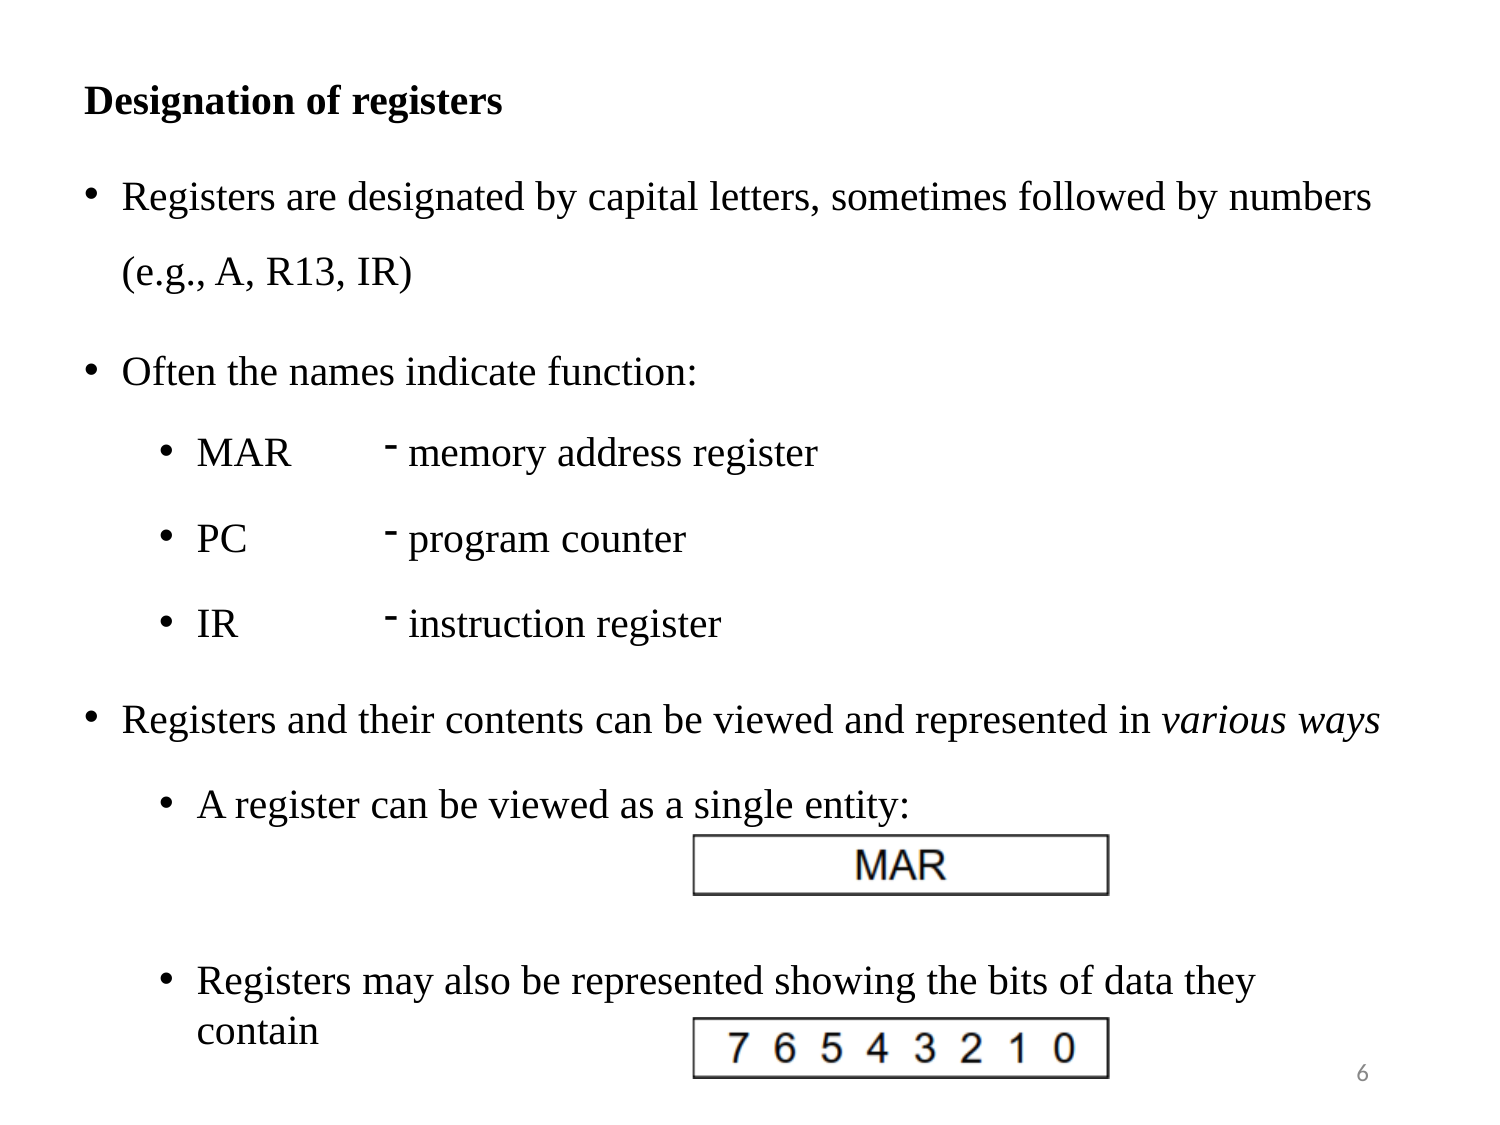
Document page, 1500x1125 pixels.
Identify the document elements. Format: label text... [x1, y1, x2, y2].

text_box [692, 1017, 1110, 1079]
text_box [692, 834, 1110, 896]
text_box memory address register program counter instruction register [382, 422, 820, 646]
text_box MAR PC IR [157, 422, 294, 646]
slide_number 6 [1350, 1060, 1389, 1125]
text_box Registers and their contents can be viewed and represented in various ways A register can be viewed as a single entity: Registers may also be represented showing the bits of data they contain [82, 689, 1389, 1054]
text_box Designation of registers Registers are designated by capital letters, sometimes followed by numbers (e.g., A, R13, IR) Often the names indicate function: [82, 70, 1417, 394]
